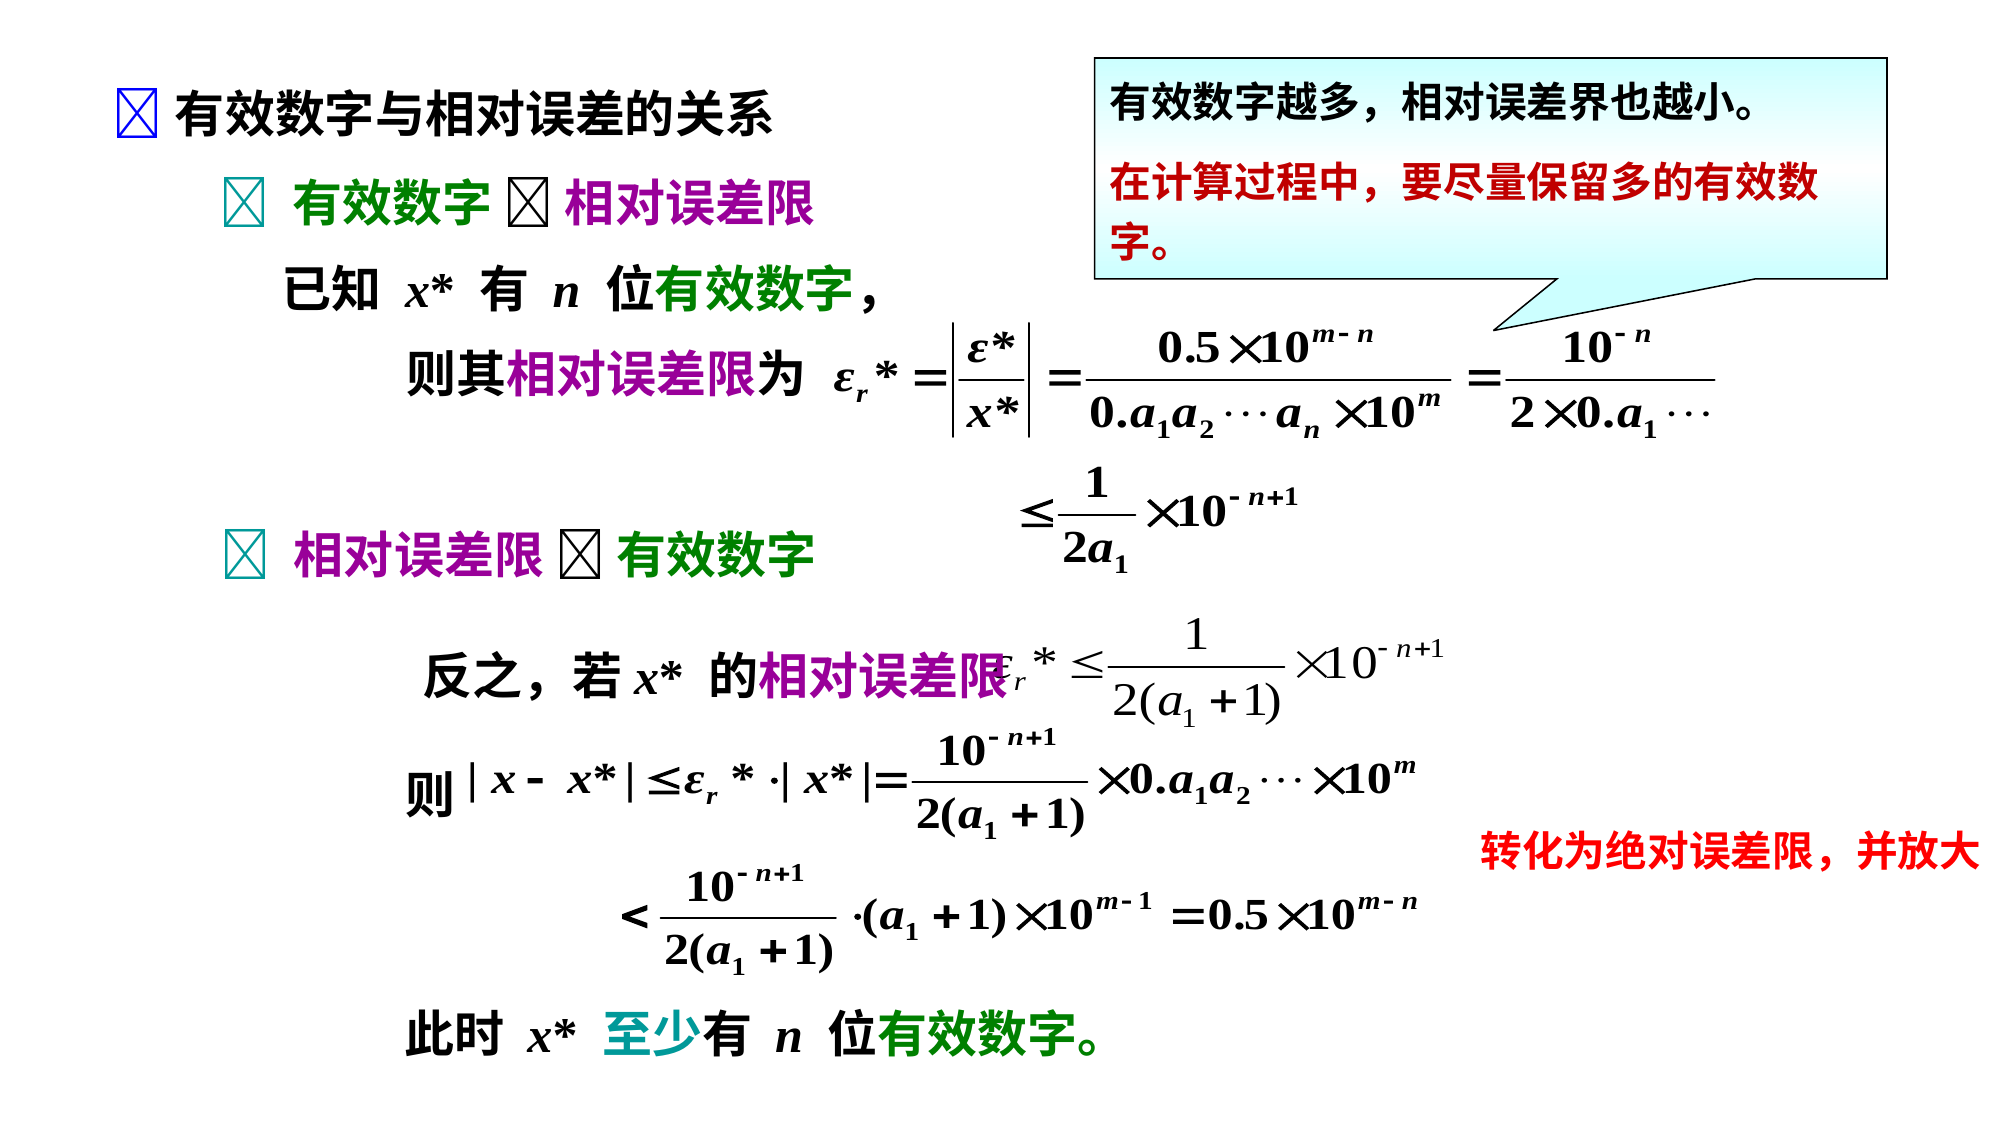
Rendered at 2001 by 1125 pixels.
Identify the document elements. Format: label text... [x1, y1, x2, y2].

text_box 反之，若x* 的相对误差限 [384, 606, 980, 712]
text_box 有效数字与相对误差的关系 [98, 74, 949, 163]
text_box  有效数字  相对误差限 [204, 163, 842, 239]
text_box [462, 716, 1430, 984]
text_box 有效数字越多，相对误差界也越小。 在计算过程中，要尽量保留多的有效数字。 [1094, 57, 1887, 308]
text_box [825, 309, 1726, 585]
text_box 已知 x* 有 n 位有效数字， 则其相对误差限为 [266, 249, 1417, 410]
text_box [983, 604, 1452, 738]
text_box  相对误差限  有效数字 [205, 516, 823, 591]
text_box 转化为绝对误差限，并放大 [1465, 817, 1997, 883]
text_box 则 [390, 726, 457, 832]
text_box 此时 x* 至少有 n 位有效数字。 [389, 995, 1103, 1070]
